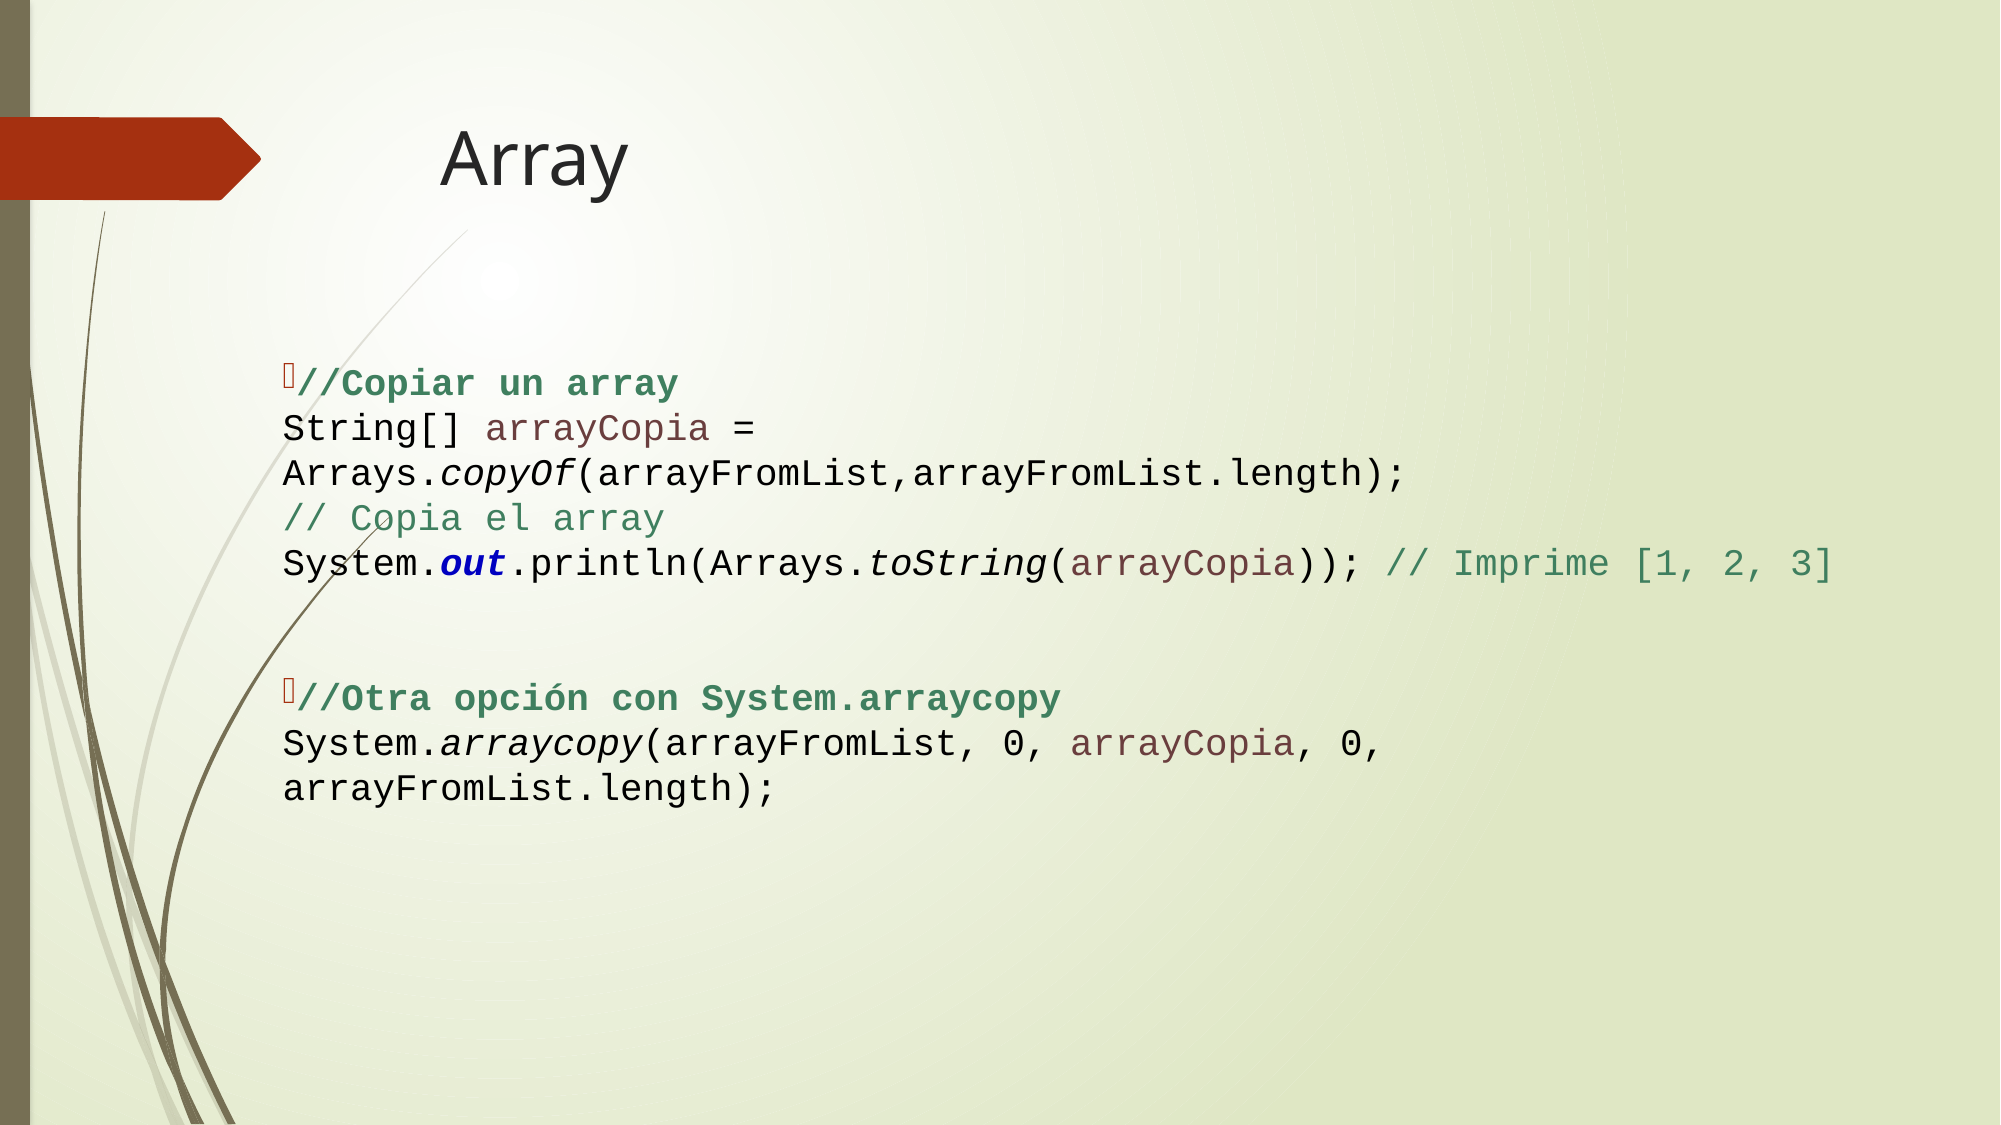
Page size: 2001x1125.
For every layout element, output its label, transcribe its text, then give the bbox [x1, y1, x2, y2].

title Array [425, 102, 1888, 313]
list //Copiar un array String[] arrayCopia = Arrays.copyOf(arrayFromList,arrayFromList.length); // Copia el array System.out.println(Arrays.toString(arrayCopia)); // Imprime [1, 2, 3] //Otra opción con System.arraycopy System.arraycopy(arrayFromList, 0, arrayCopia, 0, arrayFromList.length); [267, 350, 1912, 970]
